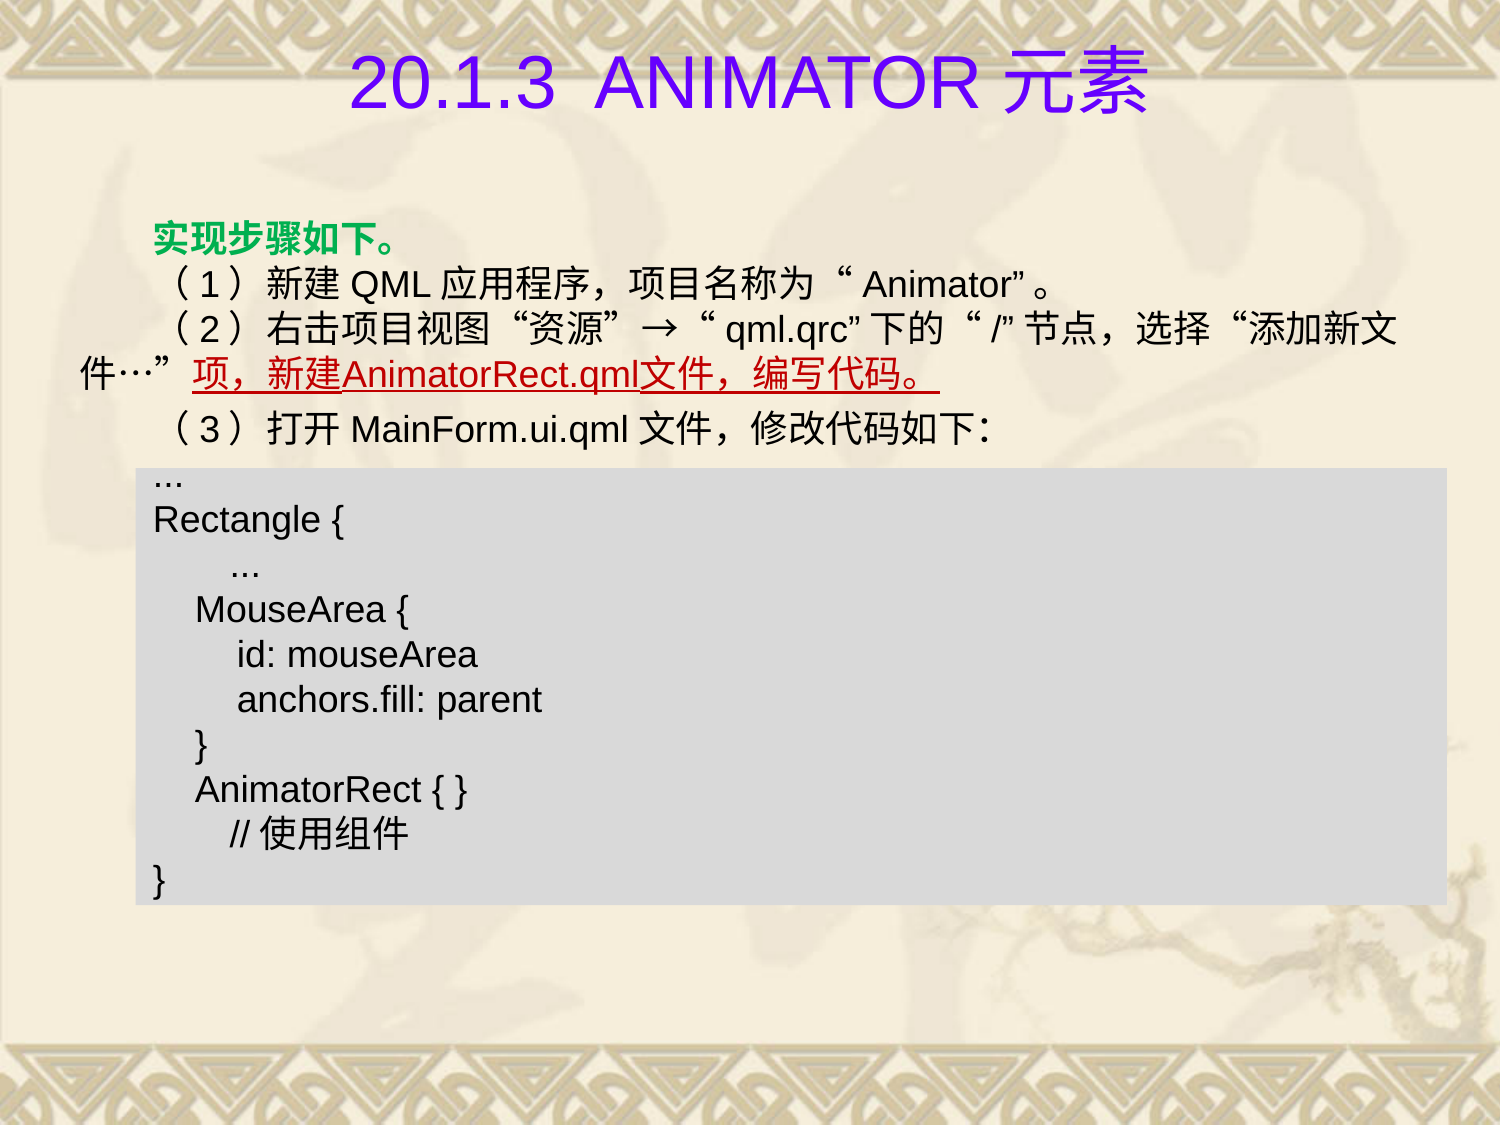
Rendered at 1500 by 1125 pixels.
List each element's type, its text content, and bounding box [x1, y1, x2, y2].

title 20.1.3 Animator元素 [49, 7, 1451, 149]
picture [0, 0, 1500, 1125]
text_box 实现步骤如下。 （1）新建QML应用程序，项目名称为“Animator”。 （2）右击项目视图“资源”→“qml.qrc”下的“/”节点，选择“添加新文件…”项，新建AnimatorRect.qml文件，编写代码。 （3）打开MainForm.ui.qml文件，修改代码如下： ... Rectangle { ... MouseArea { id: mouseArea anchors.fill: parent } AnimatorRect { } //使用组件 } [64, 208, 1447, 953]
